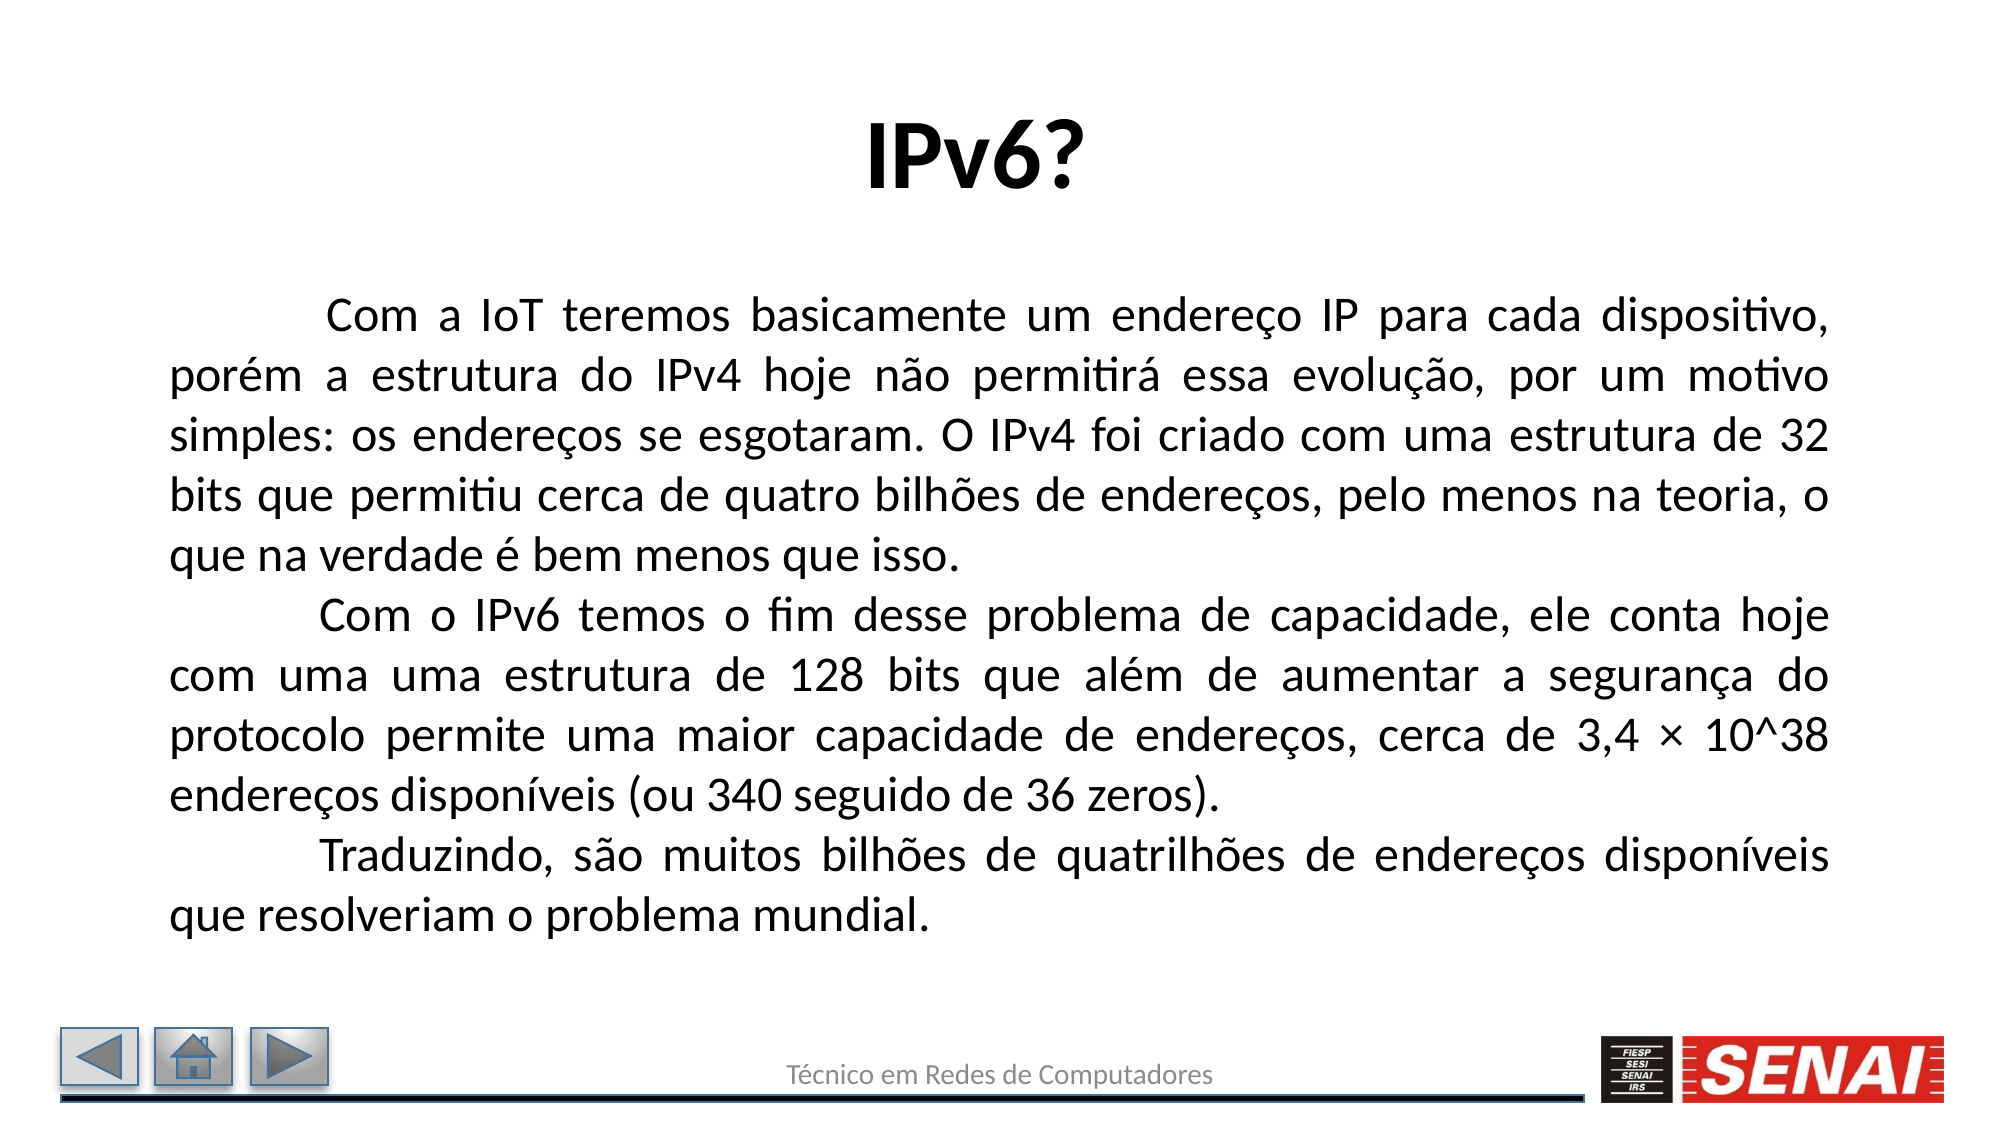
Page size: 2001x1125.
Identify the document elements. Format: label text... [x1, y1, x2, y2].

footer Técnico em Redes de Computadores [662, 1042, 1338, 1103]
text_box IPv6? [170, 80, 1760, 216]
picture [1601, 1036, 1944, 1103]
text_box [250, 1027, 329, 1086]
text_box [1338, 1094, 1585, 1103]
text_box [154, 1027, 233, 1086]
text_box [60, 1027, 139, 1086]
text_box [60, 1094, 662, 1103]
text_box Com a IoT teremos basicamente um endereço IP para cada dispositivo, porém a estrutura do IPv4 hoje não permitirá essa evolução, por um motivo simples: os endereços se esgotaram. O IPv4 foi criado com uma estrutura de 32 bits que permitiu cerca de quatro bilhões de endereços, pelo menos na teoria, o que na verdade é bem menos que isso. Com o IPv6 temos o fim desse problema de capacidade, ele conta hoje com uma uma estrutura de 128 bits que além de aumentar a segurança do protocolo permite uma maior capacidade de endereços, cerca de 3,4 × 10^38 endereços disponíveis (ou 340 seguido de 36 zeros). Traduzindo, são muitos bilhões de quatrilhões de endereços disponíveis que resolveriam o problema mundial. [154, 274, 1846, 1010]
